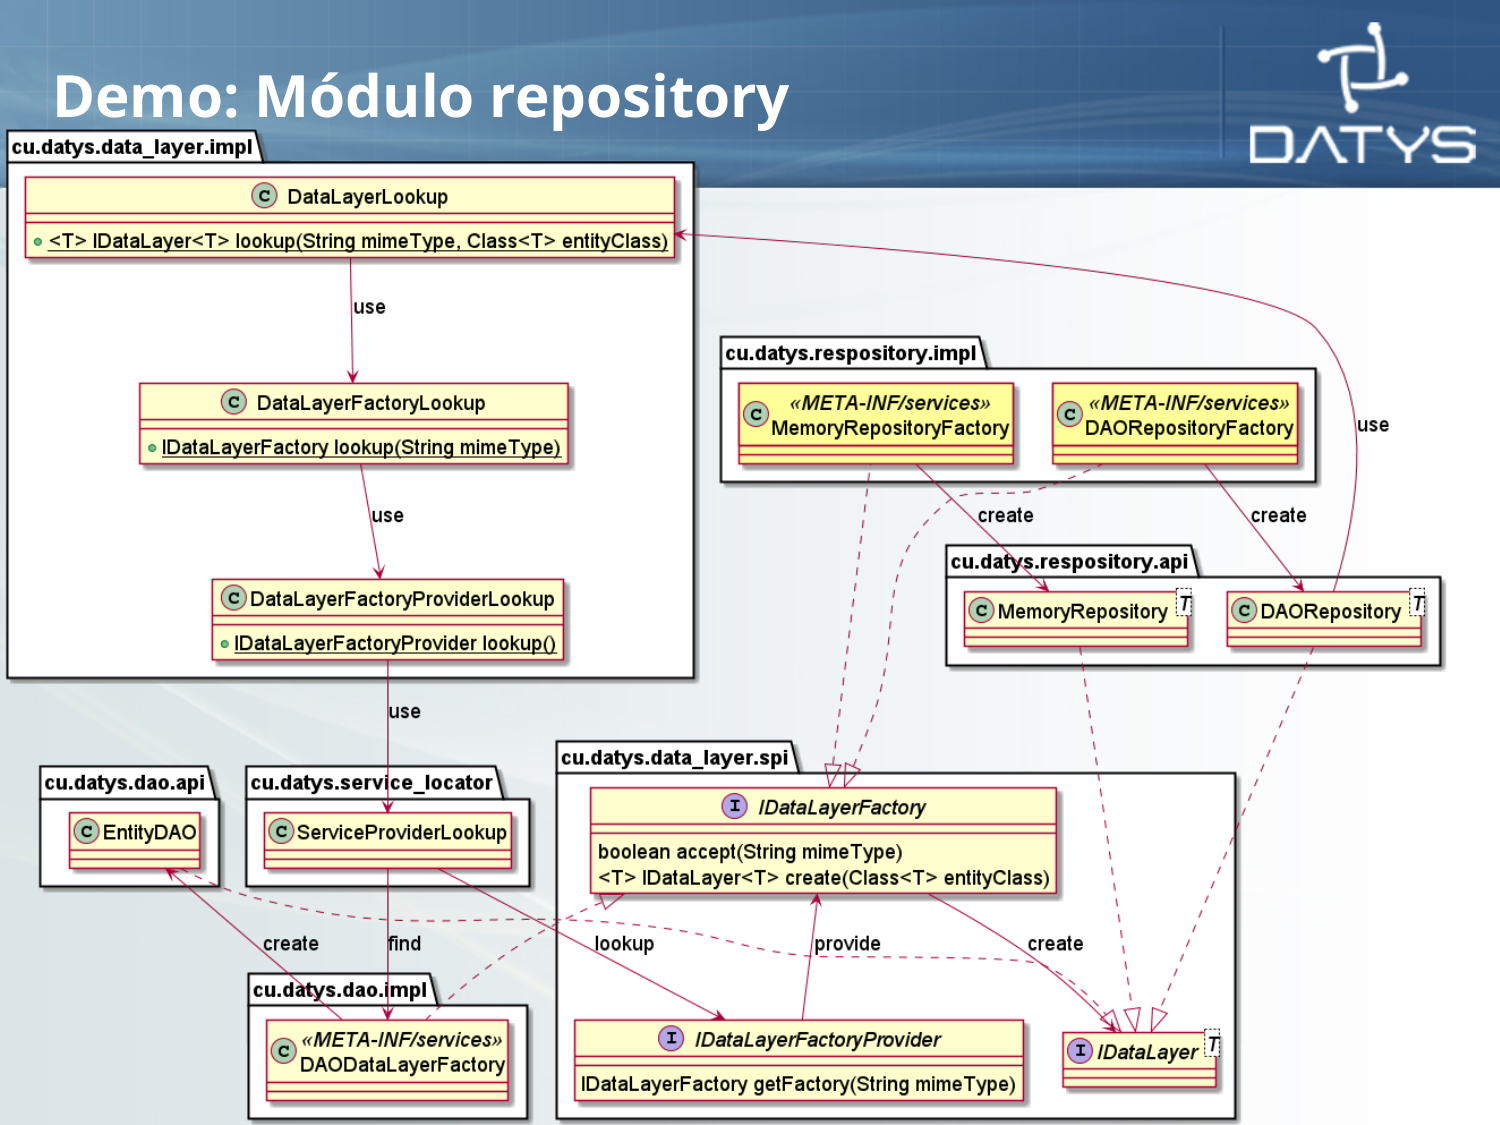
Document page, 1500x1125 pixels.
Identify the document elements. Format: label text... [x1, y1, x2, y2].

picture [0, 0, 1500, 1125]
title Demo: Módulo repository [37, 12, 1188, 118]
